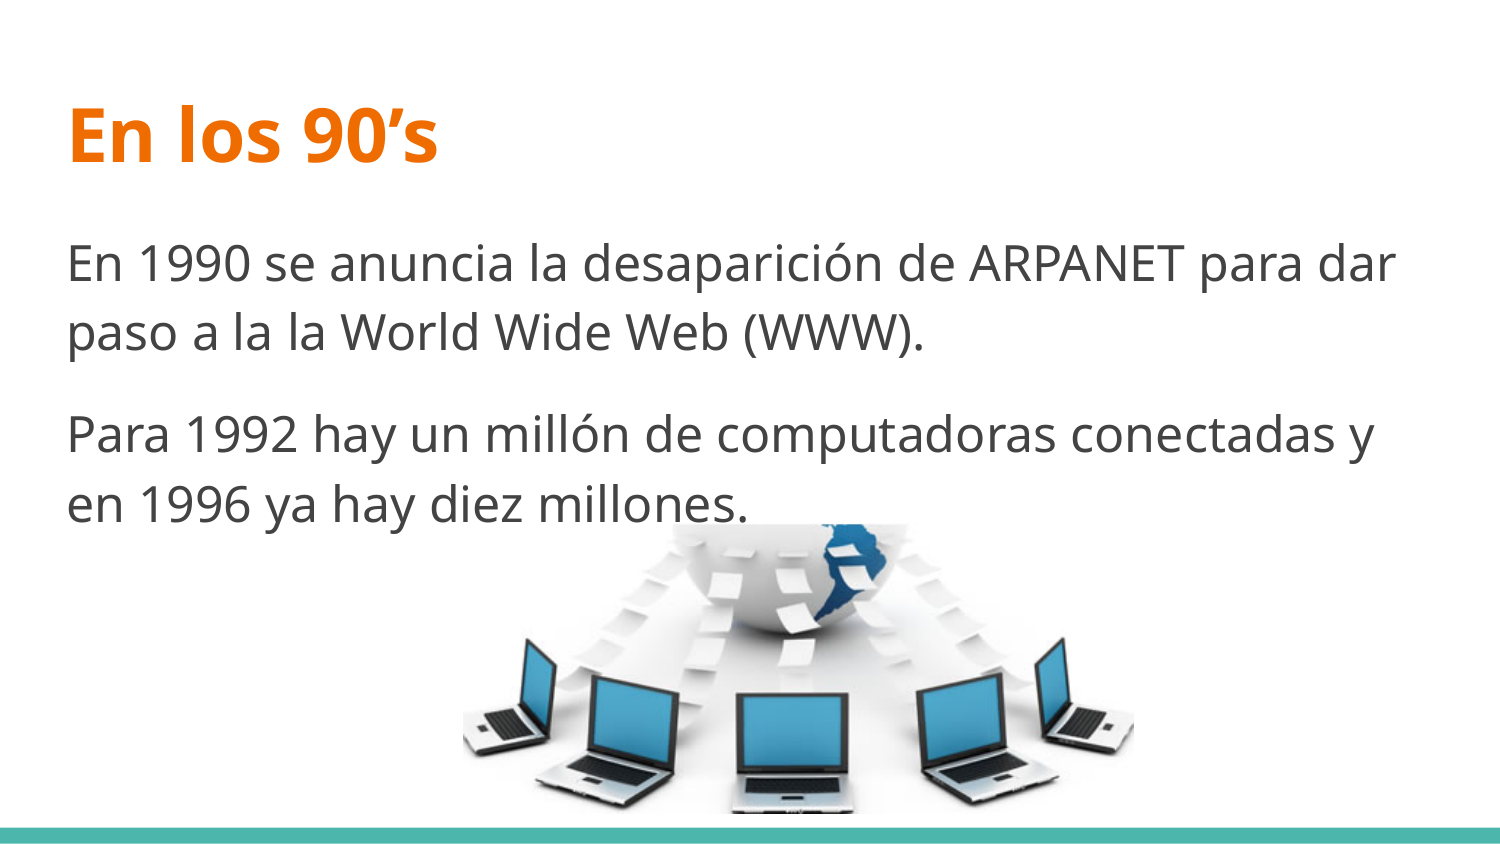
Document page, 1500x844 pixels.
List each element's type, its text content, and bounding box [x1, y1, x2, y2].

title En los 90’s [51, 72, 1449, 189]
list En 1990 se anuncia la desaparición de ARPANET para dar paso a la la World Wide Web (WWW). Para 1992 hay un millón de computadoras conectadas y en 1996 ya hay diez millones. [51, 207, 1449, 750]
picture [463, 523, 1135, 814]
